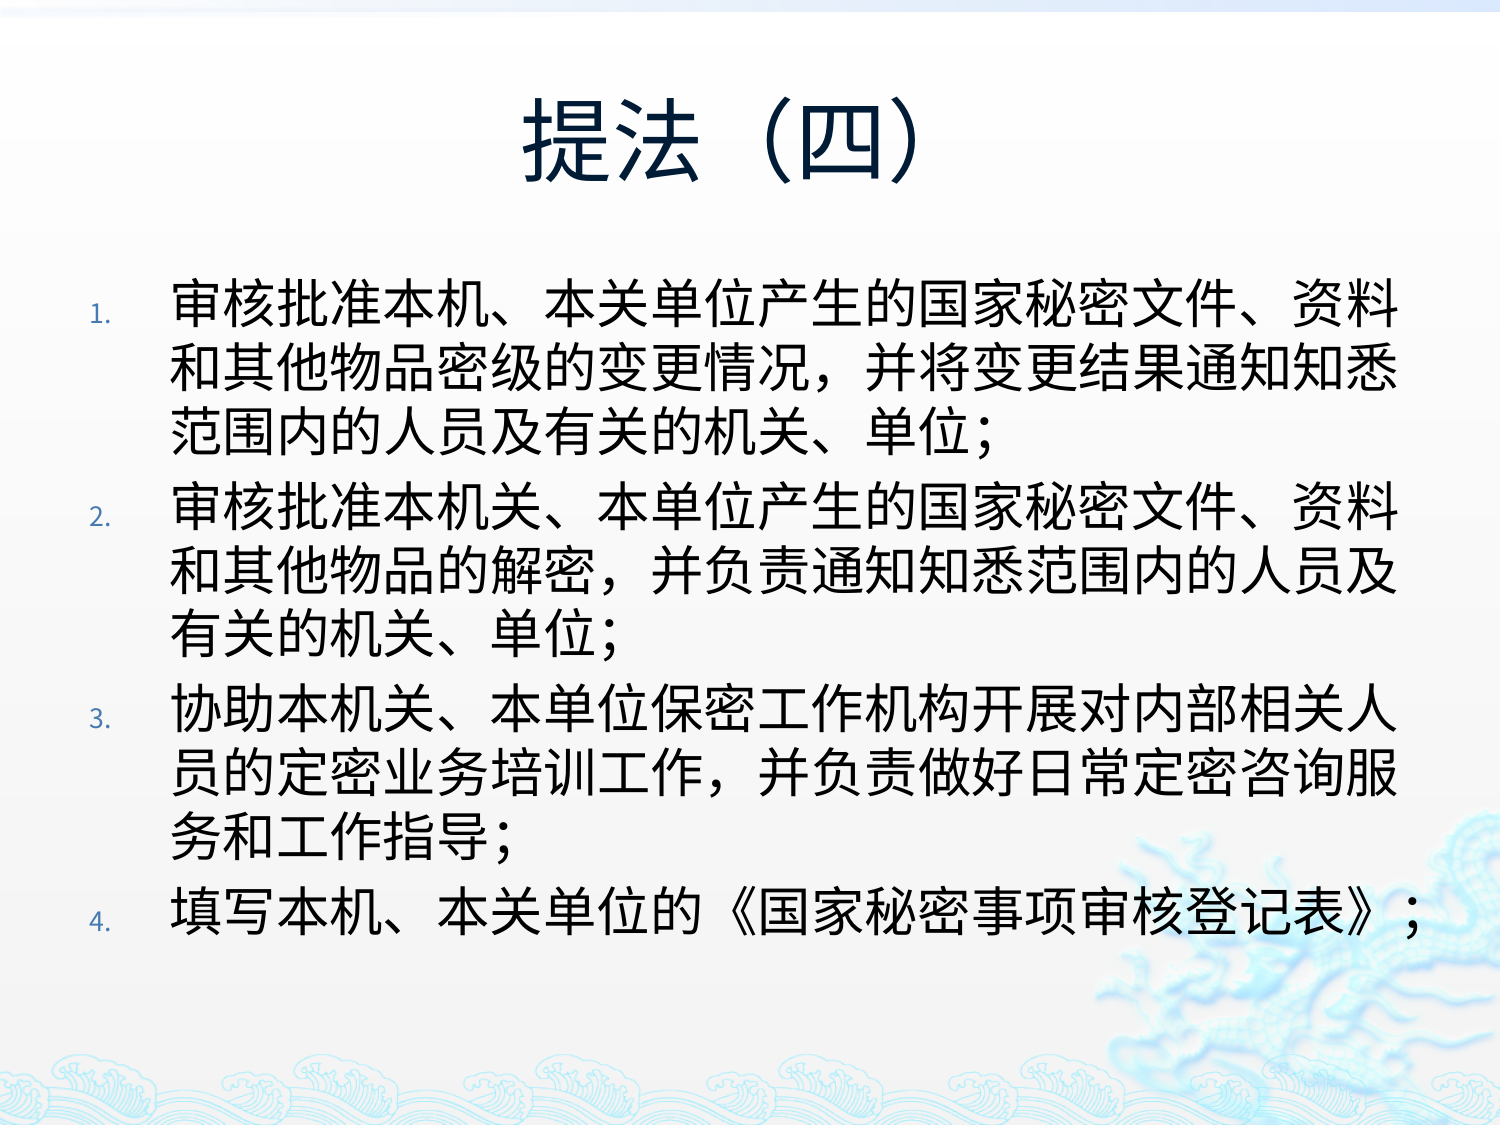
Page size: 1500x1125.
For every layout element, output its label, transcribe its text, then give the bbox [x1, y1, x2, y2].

title 提法（四） [75, 45, 1425, 233]
list 审核批准本机、本关单位产生的国家秘密文件、资料和其他物品密级的变更情况，并将变更结果通知知悉范围内的人员及有关的机关、单位； 审核批准本机关、本单位产生的国家秘密文件、资料和其他物品的解密，并负责通知知悉范围内的人员及有关的机关、单位； 协助本机关、本单位保密工作机构开展对内部相关人员的定密业务培训工作，并负责做好日常定密咨询服务和工作指导； 填写本机、本关单位的《国家秘密事项审核登记表》； [75, 262, 1425, 1005]
